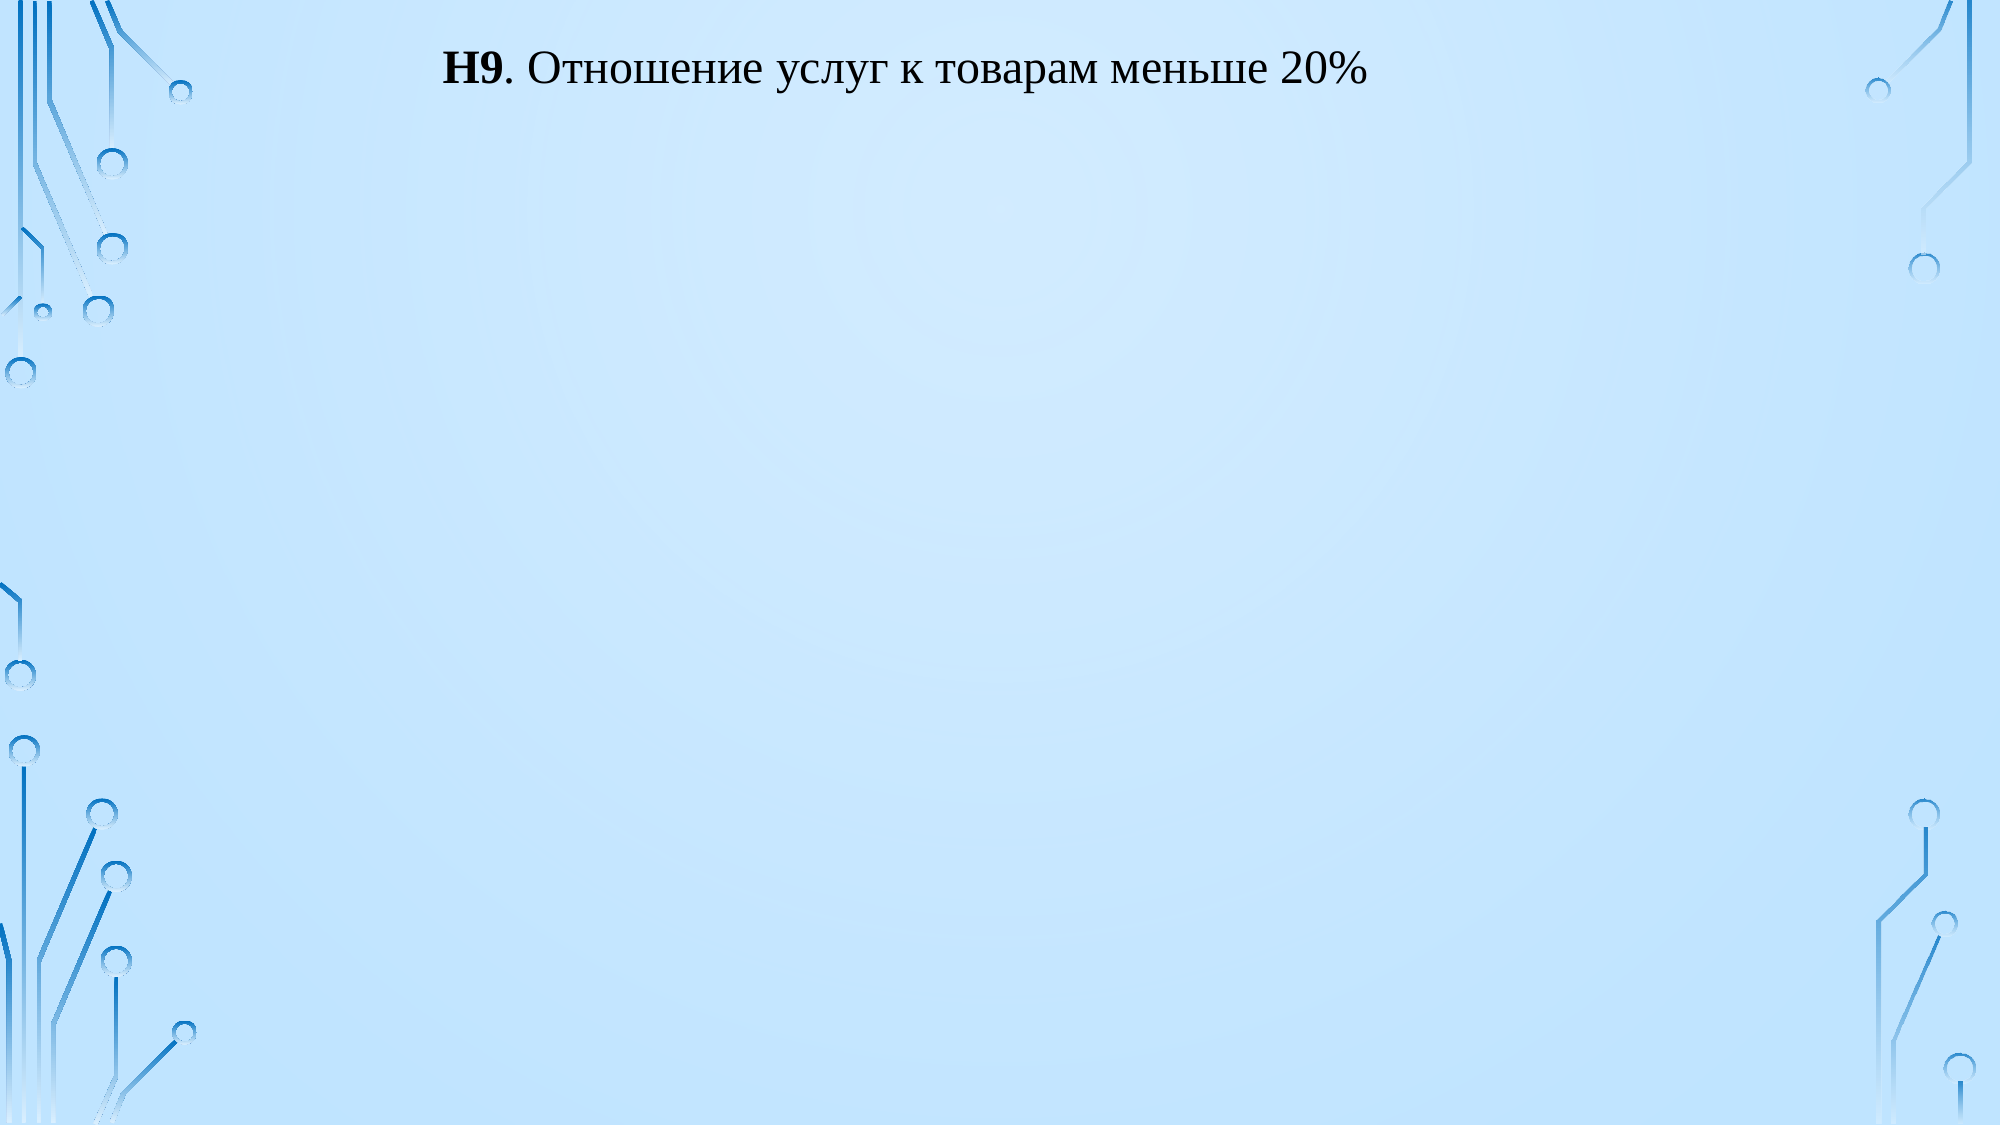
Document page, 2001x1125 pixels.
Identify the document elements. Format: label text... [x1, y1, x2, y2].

list H9. Отношение услуг к товарам меньше 20% [427, 16, 1786, 102]
